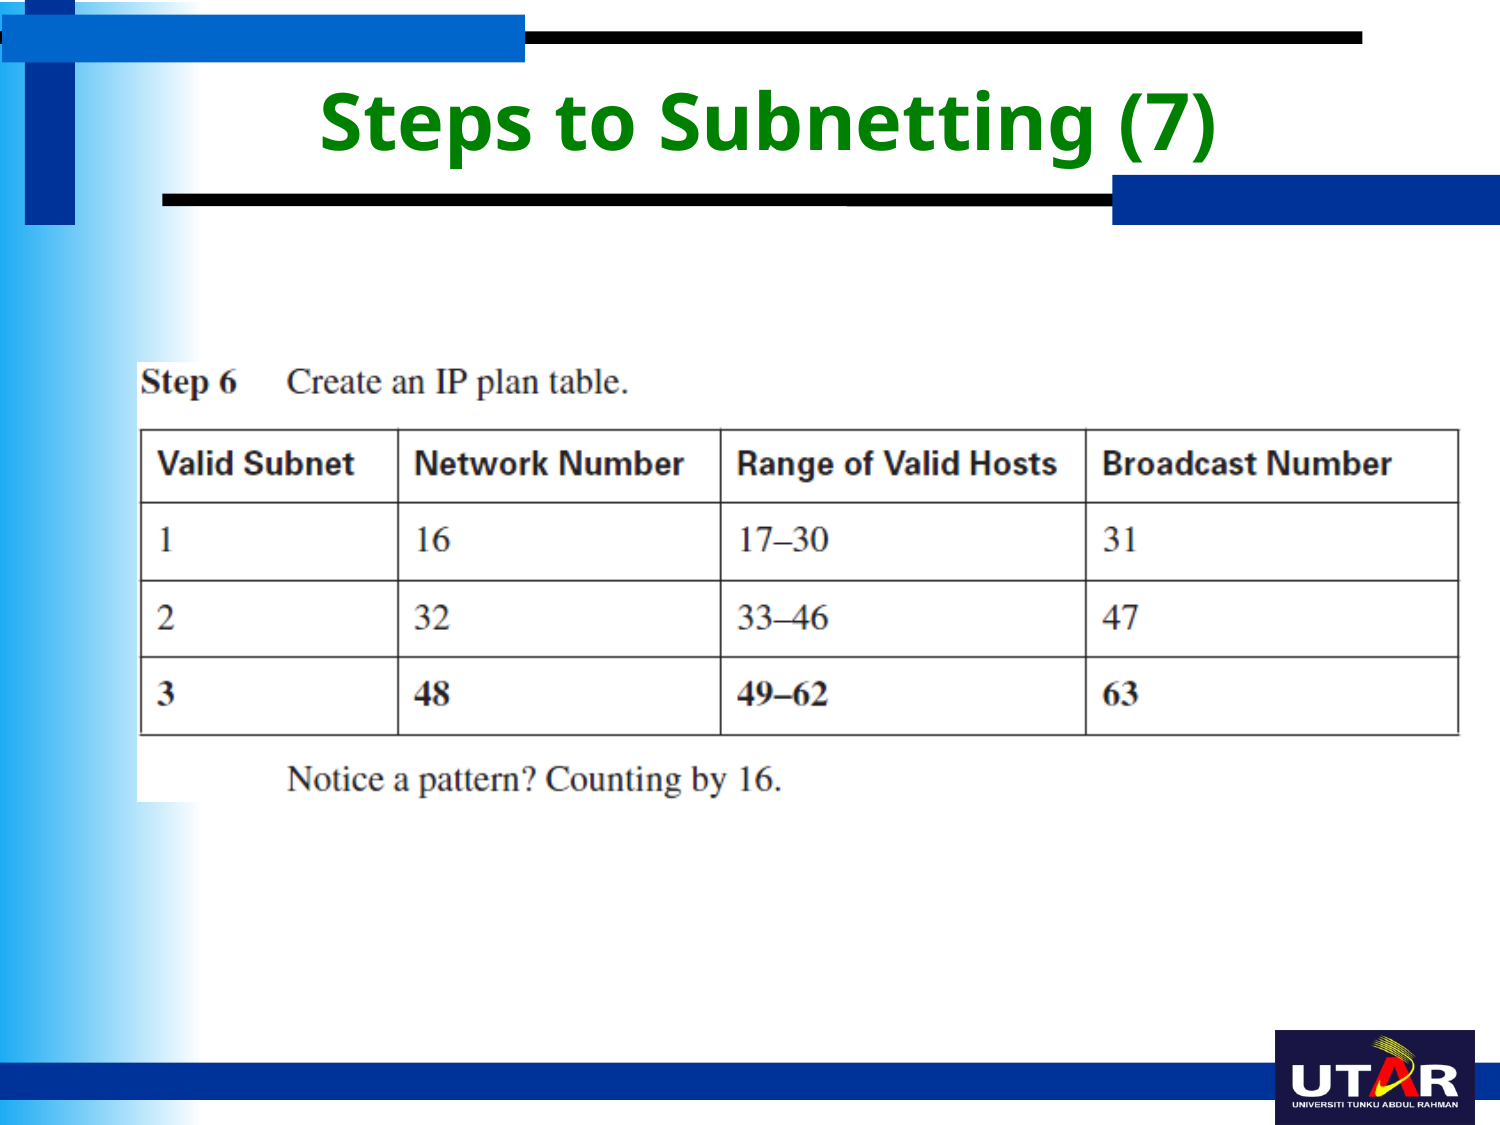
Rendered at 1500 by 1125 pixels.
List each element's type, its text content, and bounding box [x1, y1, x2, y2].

title Steps to Subnetting (7) [75, 50, 1463, 188]
picture [1275, 1030, 1475, 1125]
picture [137, 362, 1463, 802]
